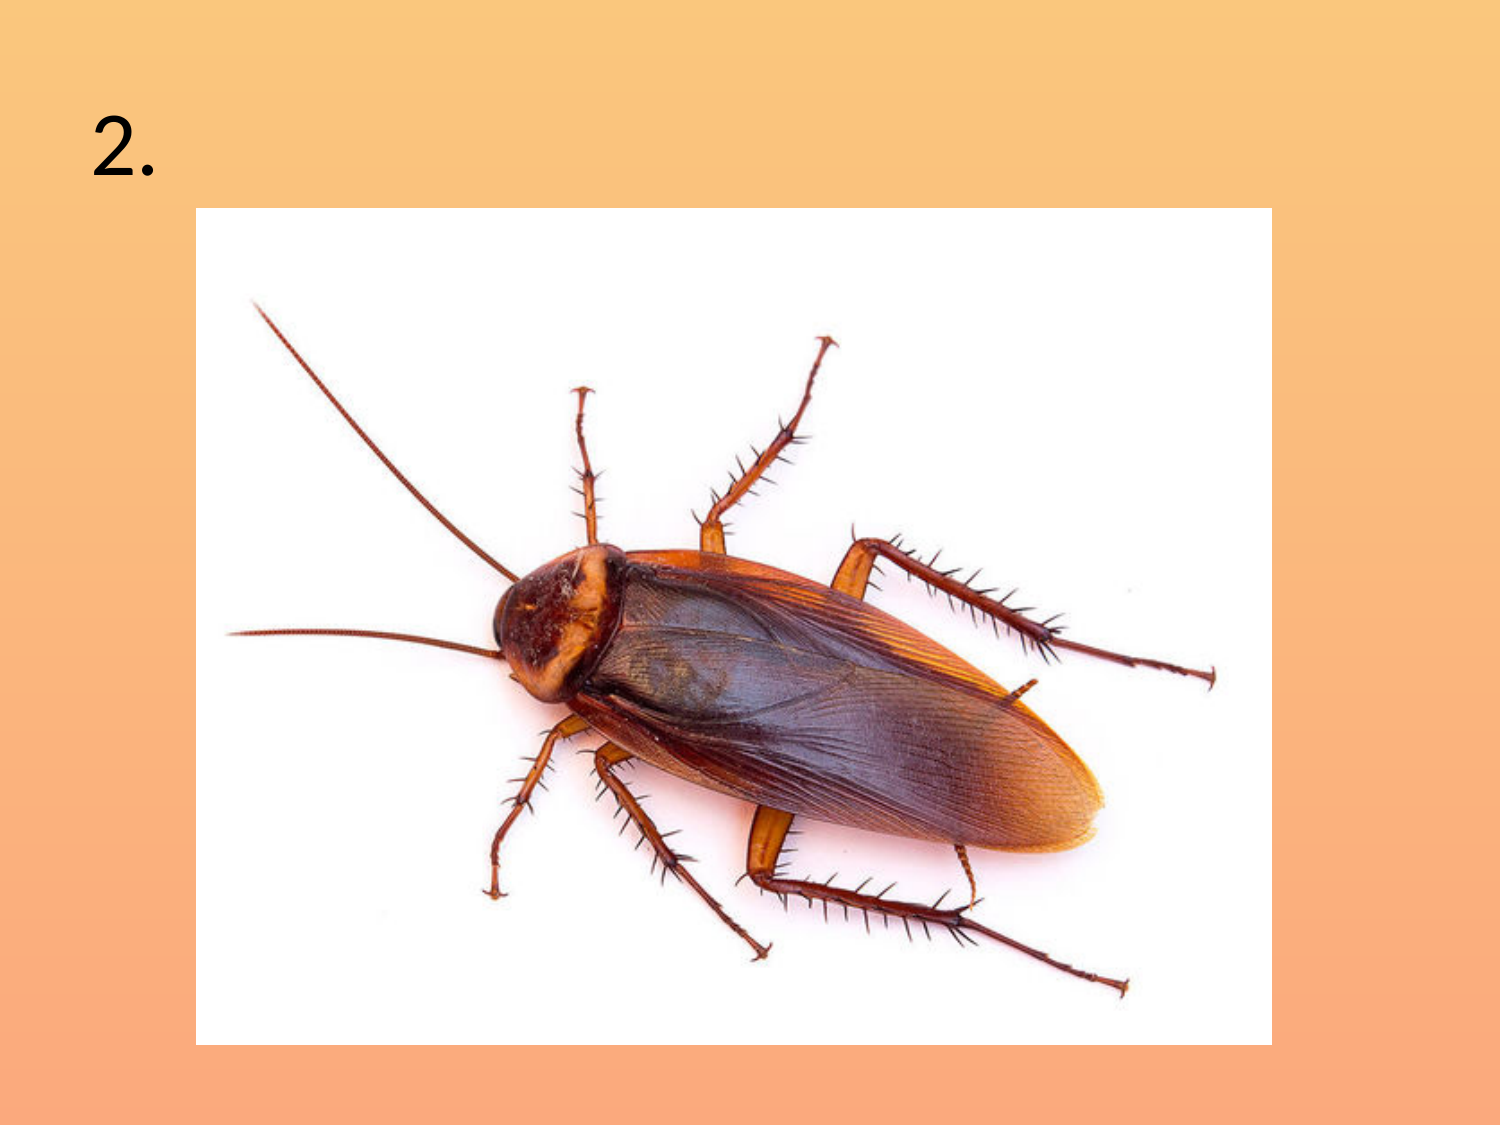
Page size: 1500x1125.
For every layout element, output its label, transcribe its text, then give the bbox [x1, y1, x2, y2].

picture [196, 207, 1272, 1045]
title 2. [75, 45, 1425, 233]
